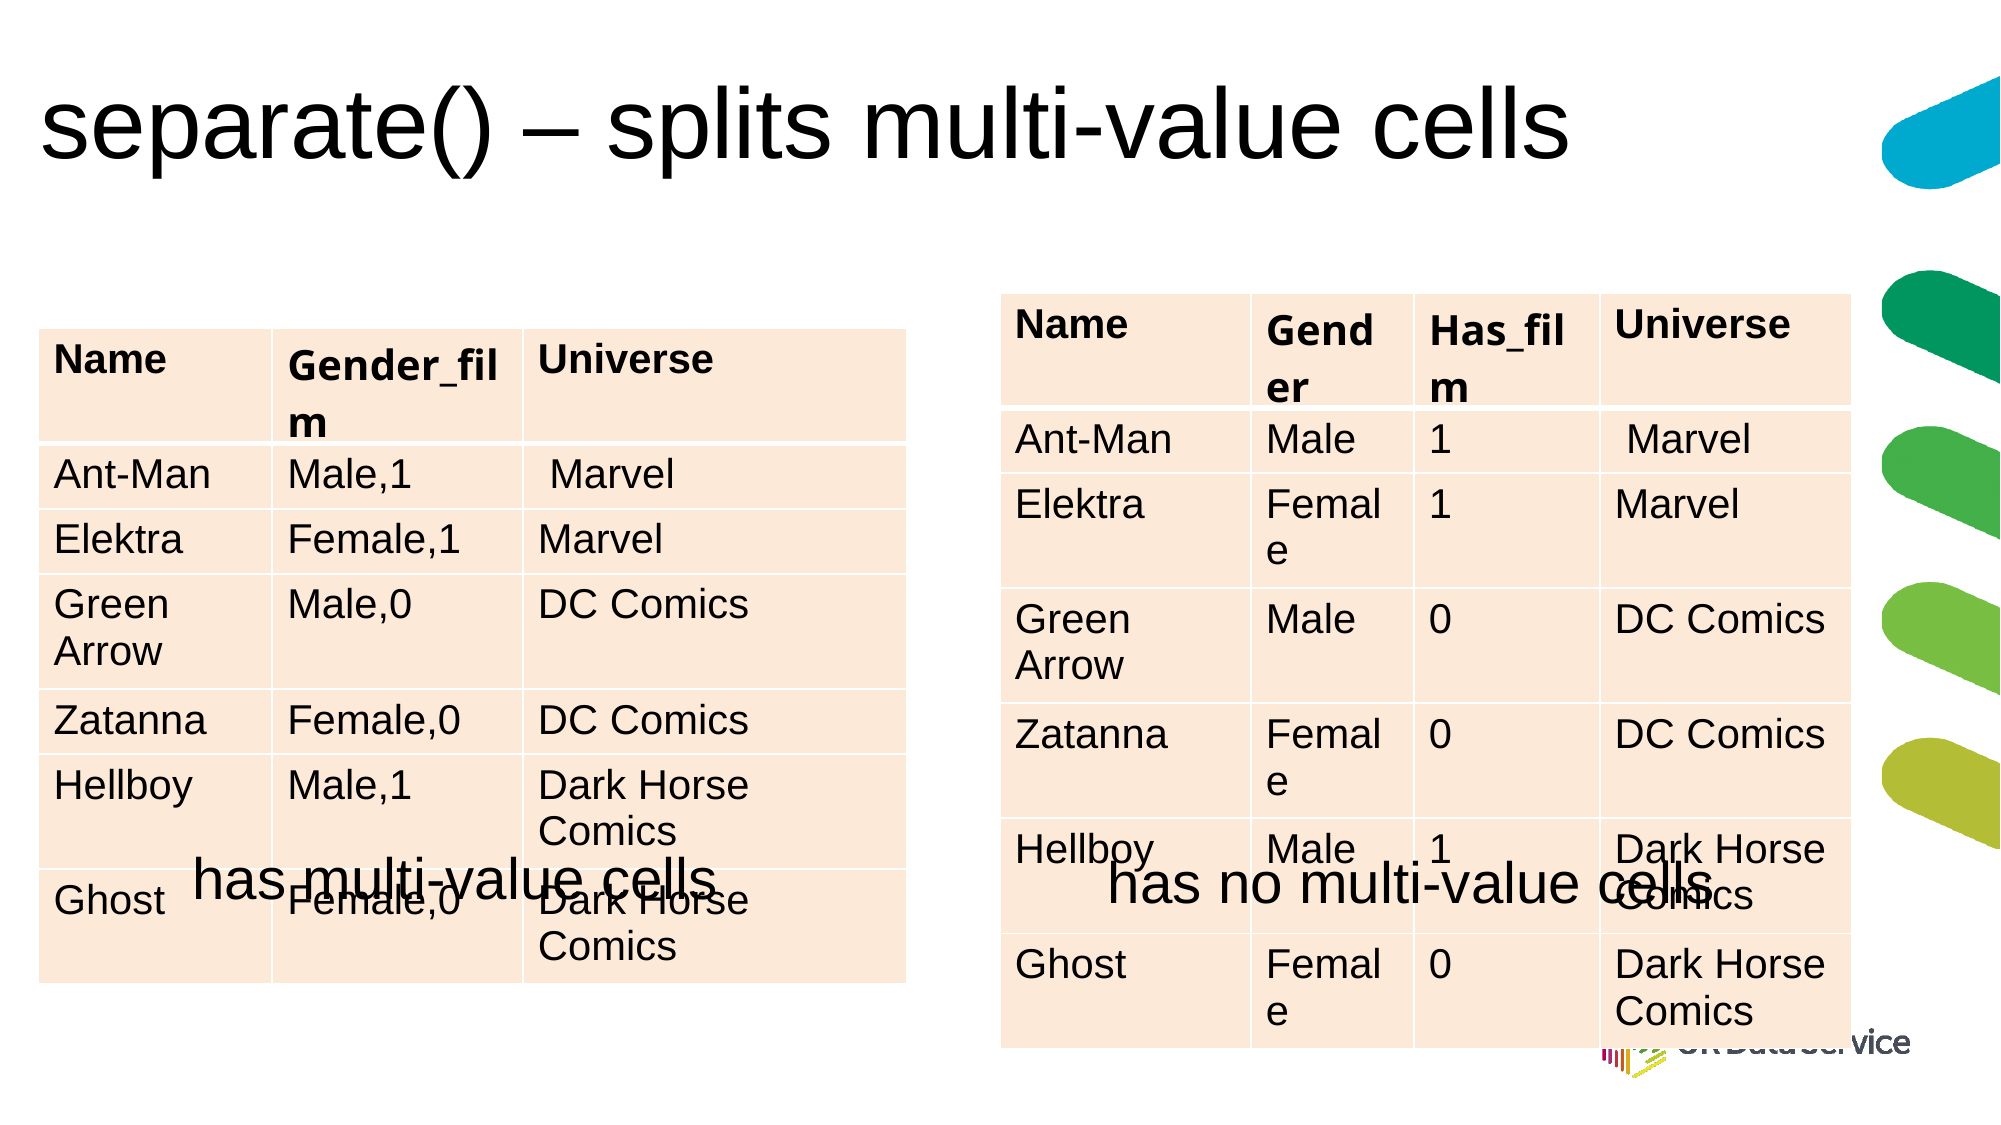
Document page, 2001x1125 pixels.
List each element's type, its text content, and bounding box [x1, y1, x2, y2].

picture [1602, 1004, 1910, 1078]
title separate() – splits multi-value cells [38, 22, 1773, 213]
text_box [999, 292, 1852, 935]
picture [1881, 0, 2000, 849]
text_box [38, 328, 908, 930]
